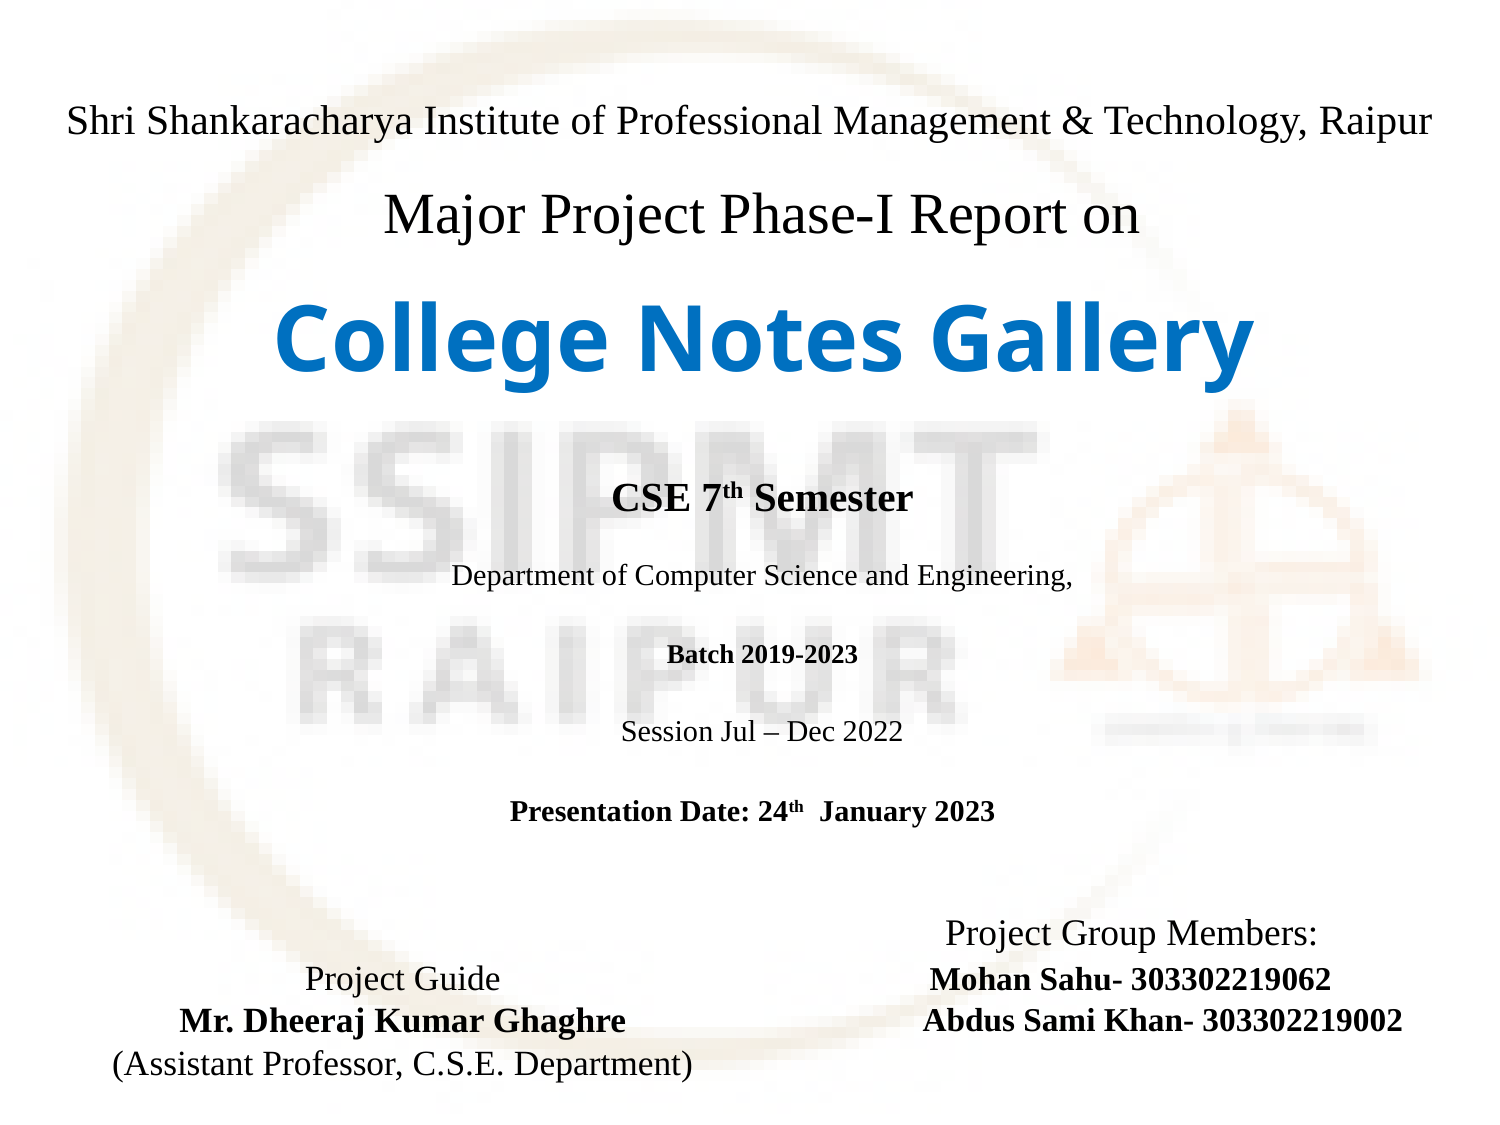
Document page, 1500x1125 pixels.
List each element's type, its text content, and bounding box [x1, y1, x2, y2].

text_box CSE 7th Semester Department of Computer Science and Engineering, Batch 2019-2023 Session Jul – Dec 2022 Presentation Date: 24th January 2023 [125, 450, 1400, 838]
text_box Shri Shankaracharya Institute of Professional Management & Technology, Raipur [49, 75, 1450, 150]
text_box Project Group Members: Mohan Sahu- 303302219062 Abdus Sami Khan- 303302219002 [800, 812, 1464, 1125]
title College Notes Gallery [126, 289, 1402, 389]
text_box Project Guide Mr. Dheeraj Kumar Ghaghre (Assistant Professor, C.S.E. Department) [37, 812, 769, 1100]
text_box Major Project Phase-I Report on [125, 158, 1400, 263]
